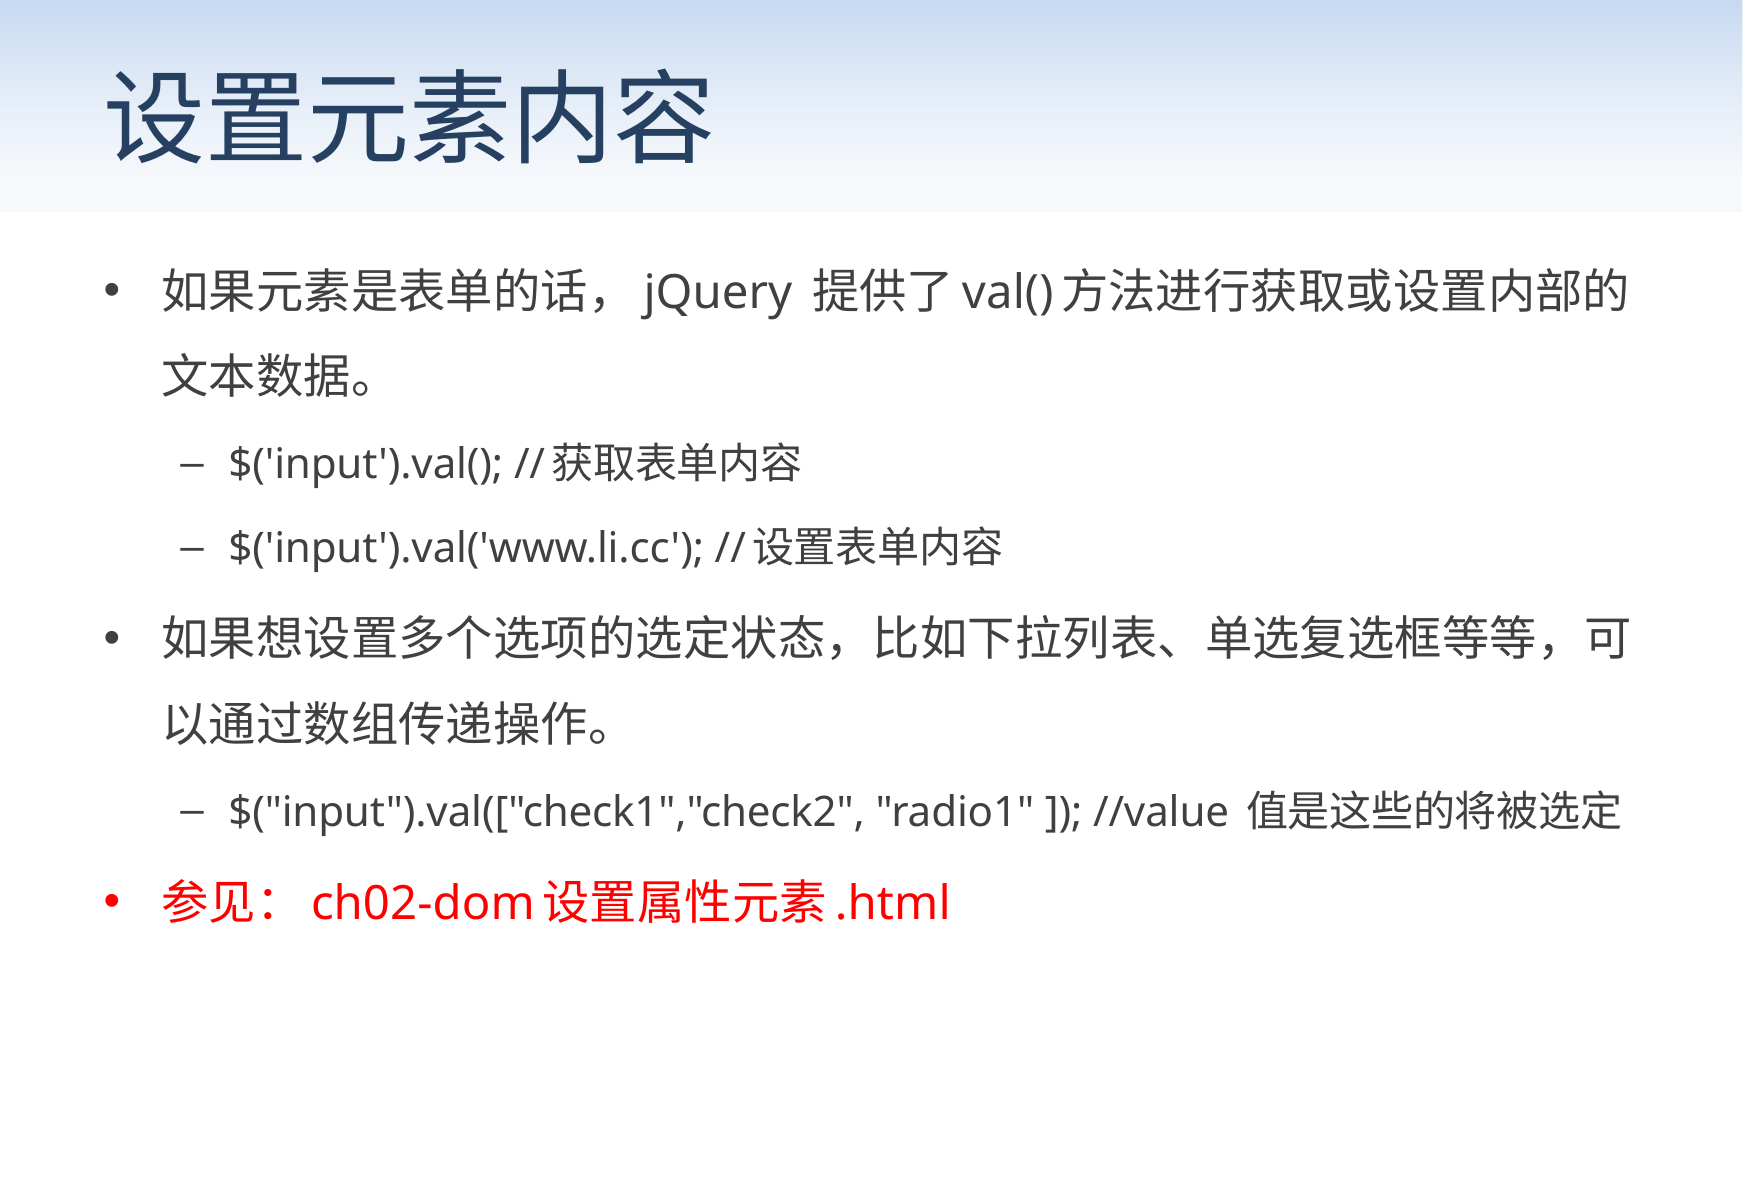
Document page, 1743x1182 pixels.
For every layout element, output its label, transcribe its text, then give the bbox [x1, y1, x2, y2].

list 如果元素是表单的话，jQuery 提供了val()方法进行获取或设置内部的文本数据。 $('input').val(); //获取表单内容 $('input').val('www.li.cc'); //设置表单内容 如果想设置多个选项的选定状态，比如下拉列表、单选复选框等等，可以通过数组传递操作。 $("input").val(["check1","check2", "radio1" ]); //value 值是这些的将被选定 参见：ch02-dom设置属性元素.html [87, 224, 1656, 1004]
title 设置元素内容 [87, 15, 1656, 213]
